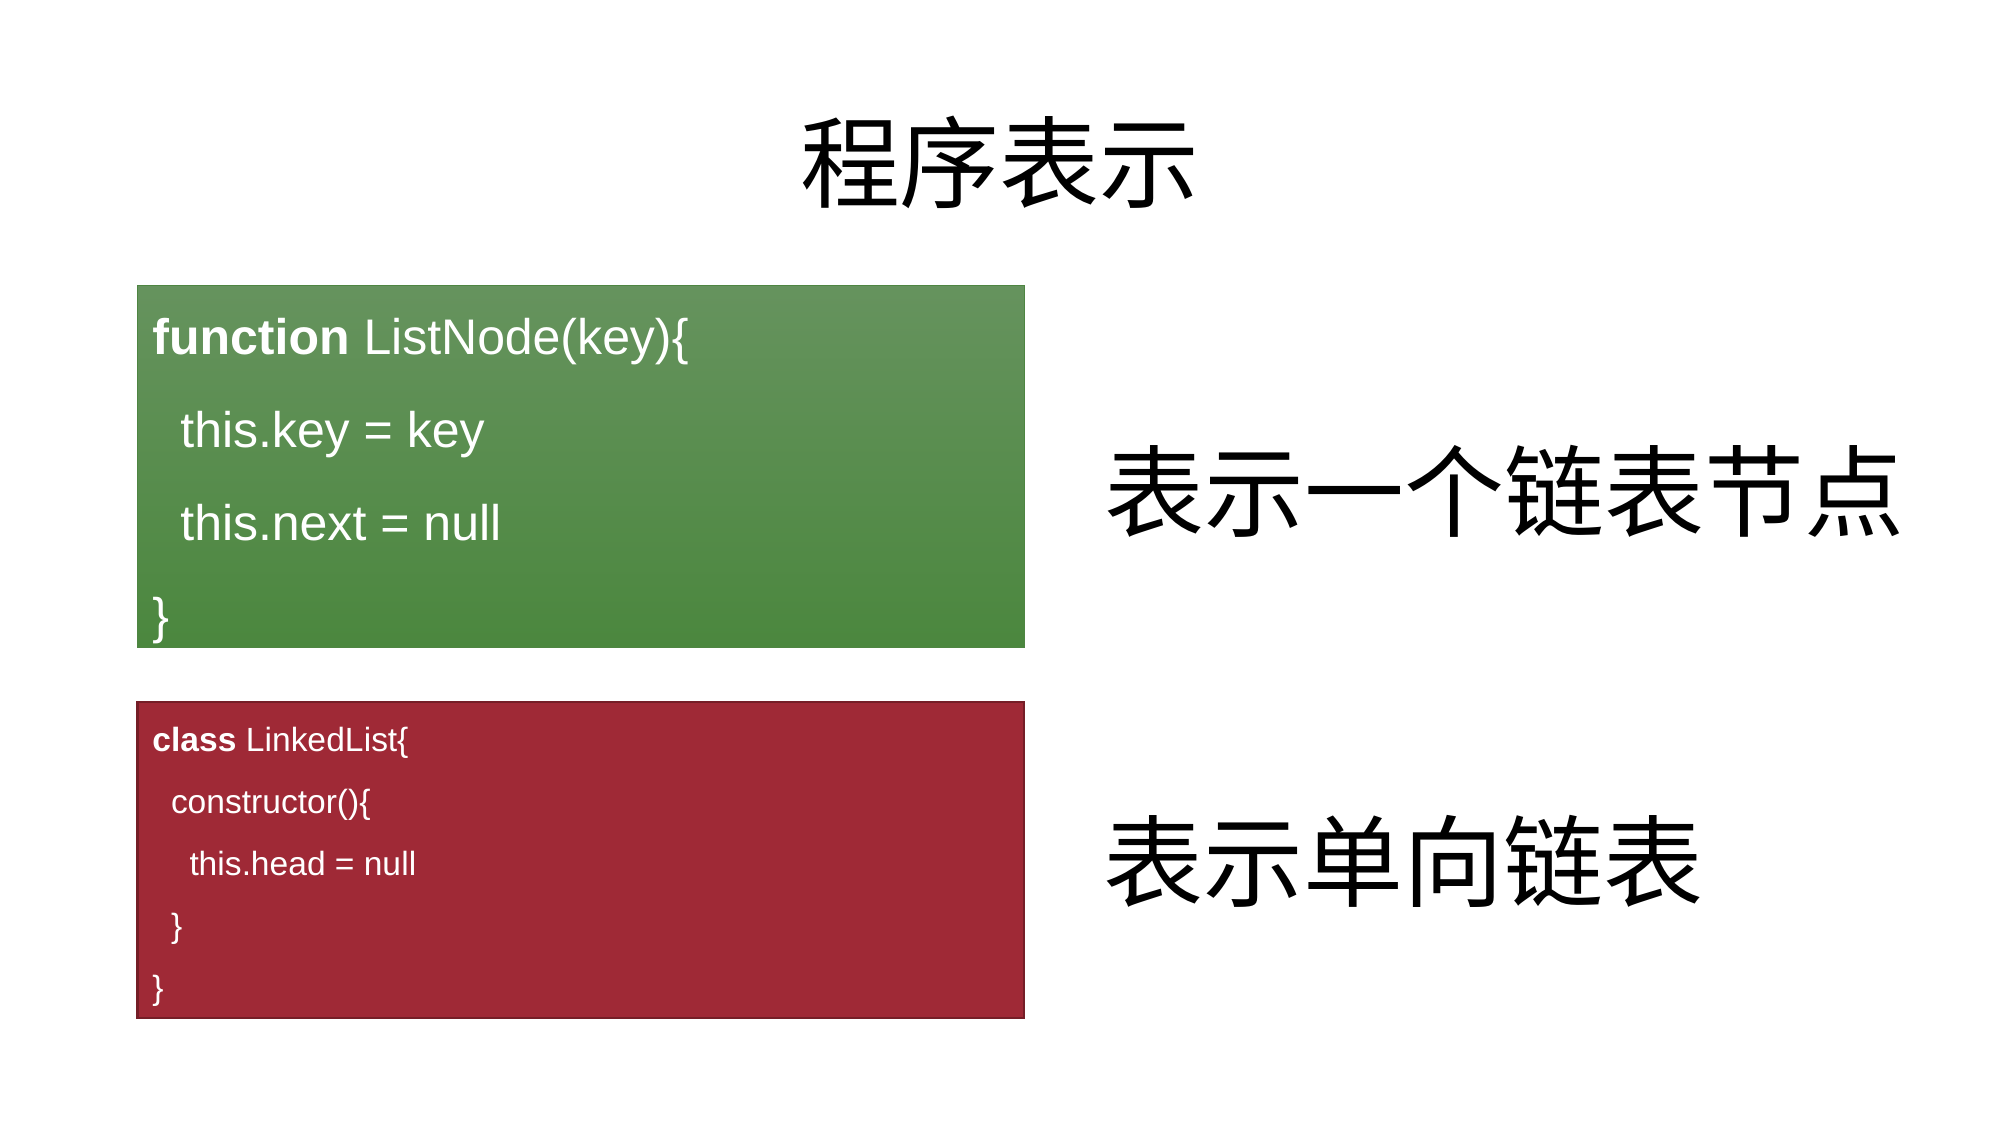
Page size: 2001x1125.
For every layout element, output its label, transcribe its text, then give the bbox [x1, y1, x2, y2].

text_box function ListNode(key){ this.key = key this.next = null } [137, 285, 1025, 648]
text_box 表示一个链表节点 [1089, 421, 1920, 557]
list class LinkedList{ constructor(){ this.head = null } } [136, 701, 1025, 1019]
text_box 表示单向链表 [1088, 792, 1719, 927]
title 程序表示 [137, 59, 1863, 278]
